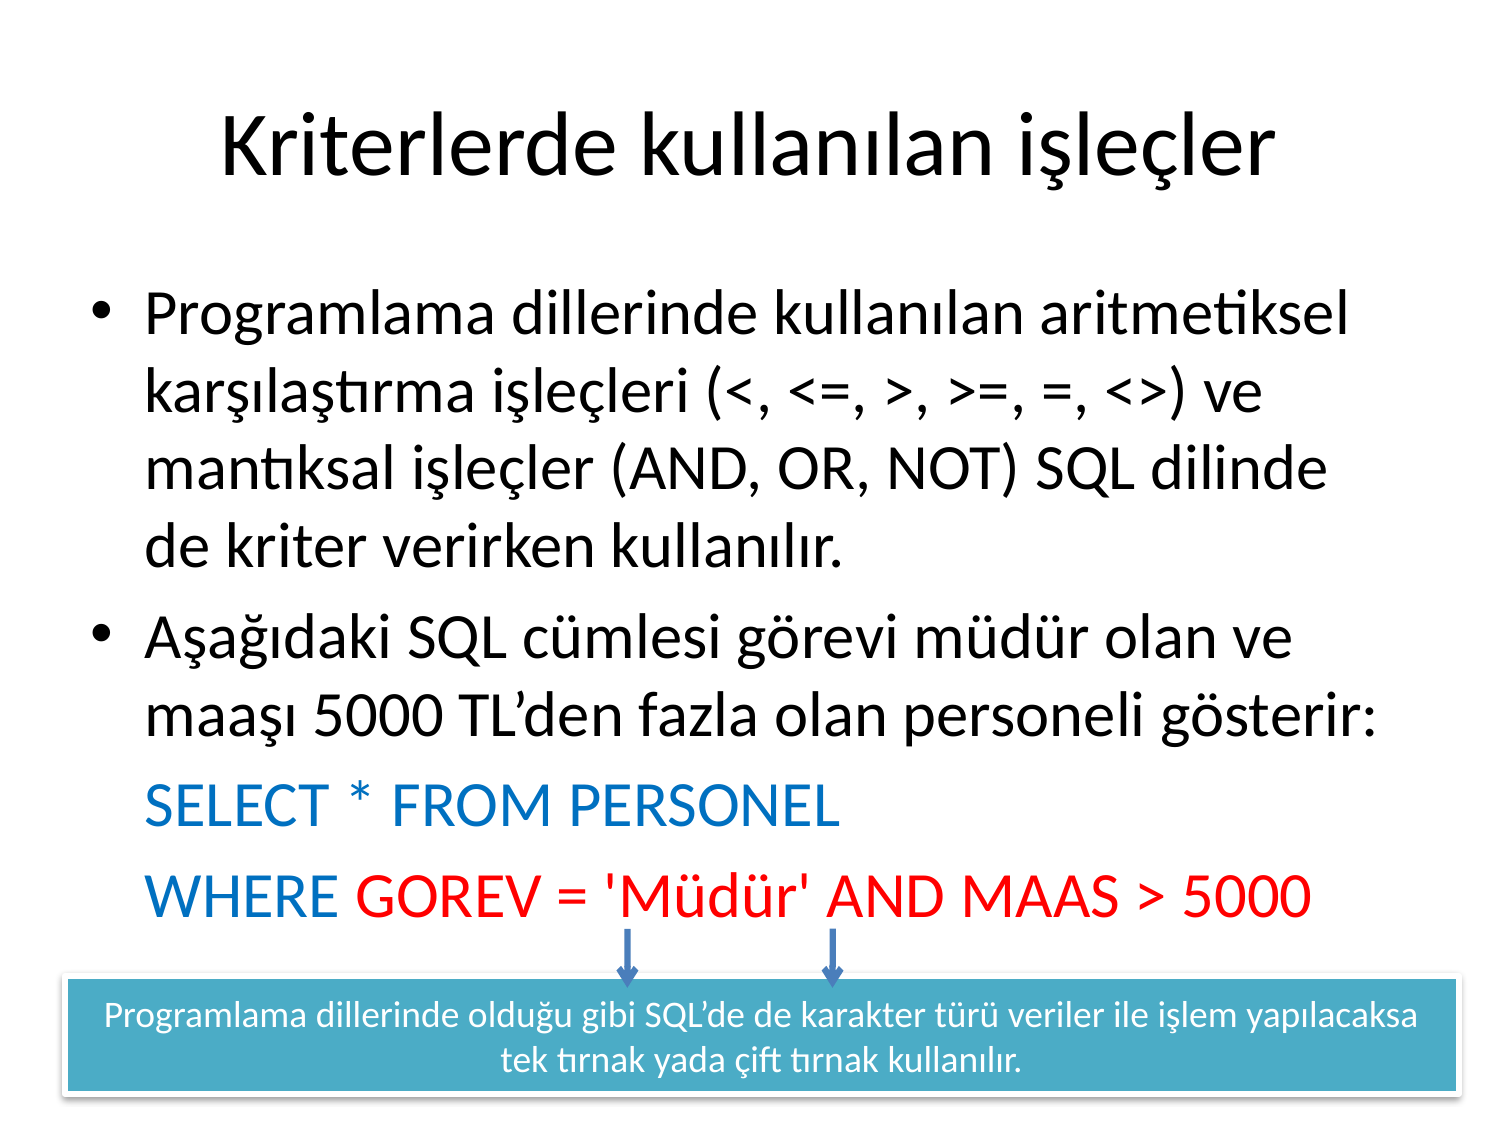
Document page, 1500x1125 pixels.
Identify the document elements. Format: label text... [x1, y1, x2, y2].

text_box Programlama dillerinde olduğu gibi SQL’de de karakter türü veriler ile işlem yapılacaksa tek tırnak yada çift tırnak kullanılır. [62, 973, 1462, 1097]
list Programlama dillerinde kullanılan aritmetiksel karşılaştırma işleçleri (<, <=, >, >=, =, <>) ve mantıksal işleçler (AND, OR, NOT) SQL dilinde de kriter verirken kullanılır. Aşağıdaki SQL cümlesi görevi müdür olan ve maaşı 5000 TL’den fazla olan personeli gösterir: SELECT * FROM PERSONEL WHERE GOREV = 'Müdür' AND MAAS > 5000 [75, 262, 1425, 971]
title Kriterlerde kullanılan işleçler [75, 45, 1425, 233]
